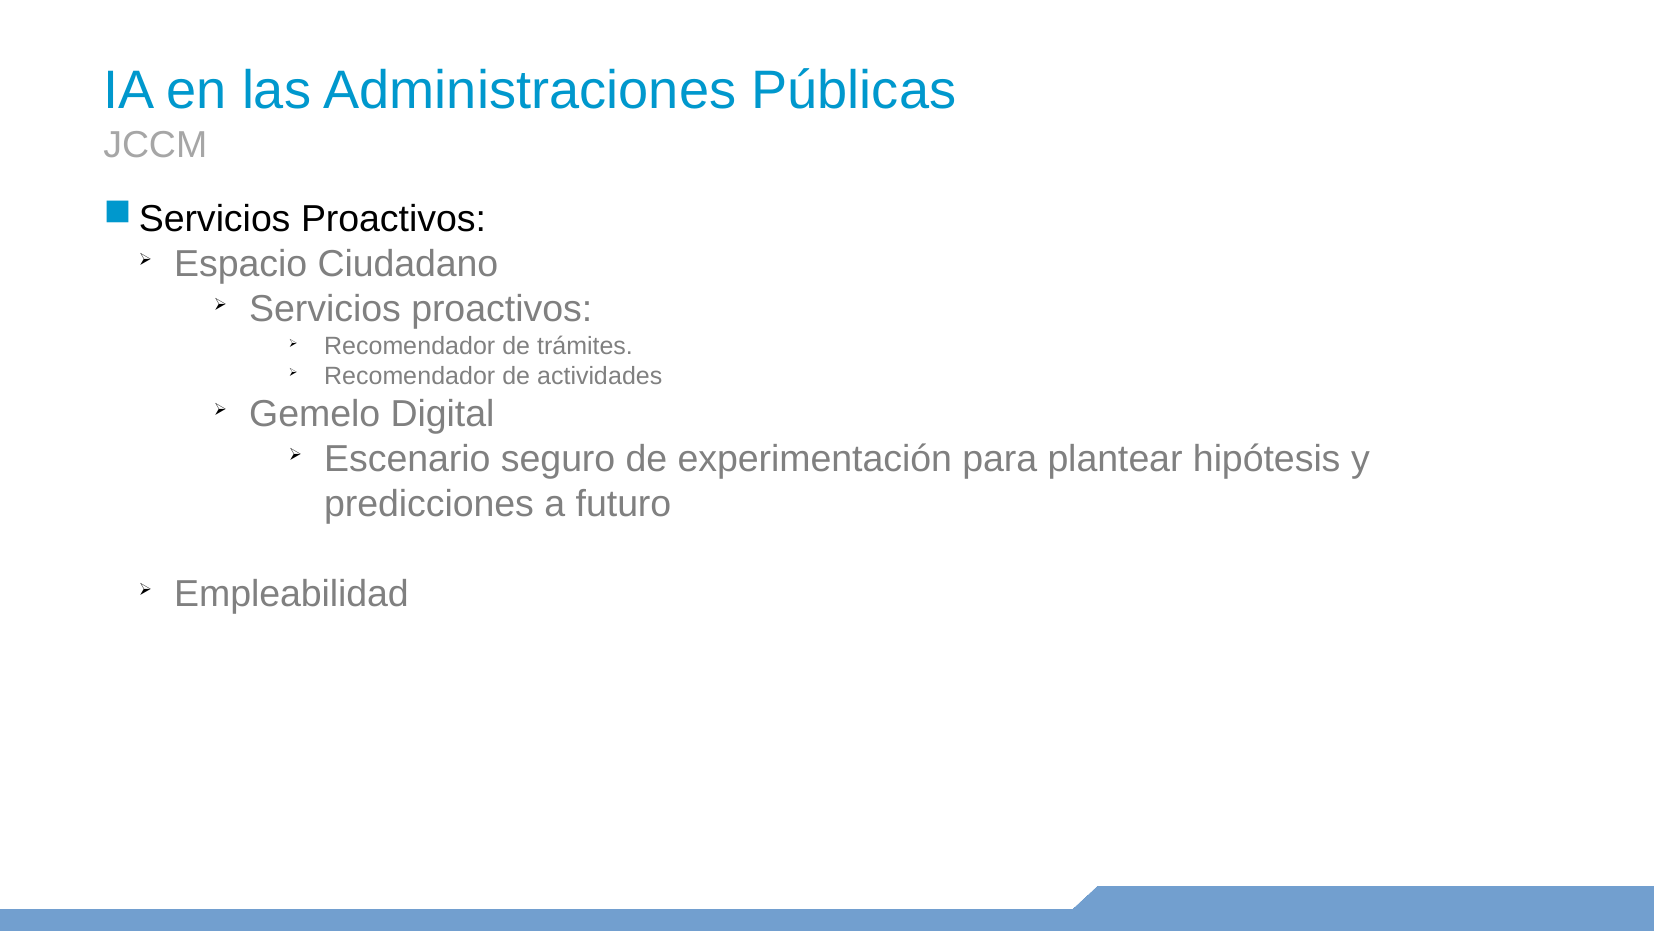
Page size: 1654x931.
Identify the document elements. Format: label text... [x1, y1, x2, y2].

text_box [0, 885, 1654, 931]
text_box IA en las Administraciones Públicas JCCM [88, 47, 1406, 207]
text_box Servicios Proactivos: Espacio Ciudadano Servicios proactivos: Recomendador de trámites. Recomendador de actividades Gemelo Digital Escenario seguro de experimentación para plantear hipótesis y predicciones a futuro Empleabilidad [88, 187, 1388, 664]
